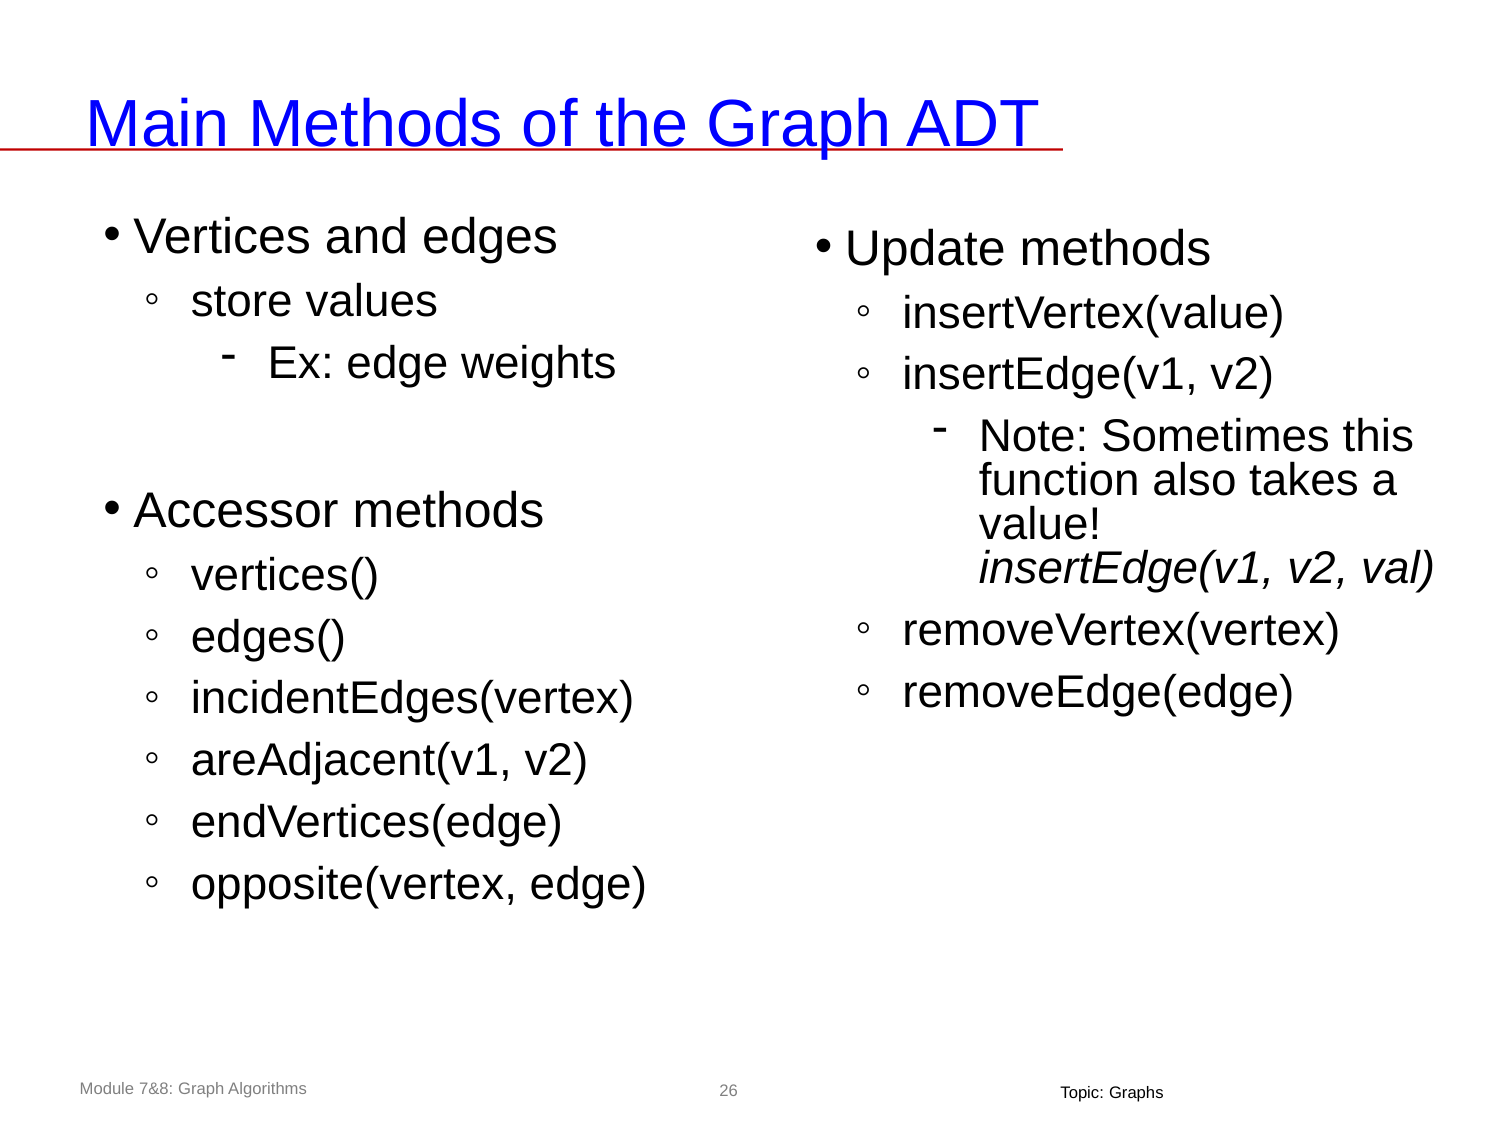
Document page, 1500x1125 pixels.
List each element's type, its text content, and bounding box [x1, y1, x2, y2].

list Update methods insertVertex(value) insertEdge(v1, v2) Note: Sometimes this function also takes a value! insertEdge(v1, v2, val) removeVertex(vertex) removeEdge(edge) [799, 219, 1500, 608]
title Main Methods of the Graph ADT [74, 74, 1413, 263]
text_box Topic: Graphs [1045, 1082, 1180, 1108]
list Vertices and edges store values Ex: edge weights Accessor methods vertices() edges() incidentEdges(vertex) areAdjacent(v1, v2) endVertices(edge) opposite(vertex, edge) [87, 207, 714, 884]
